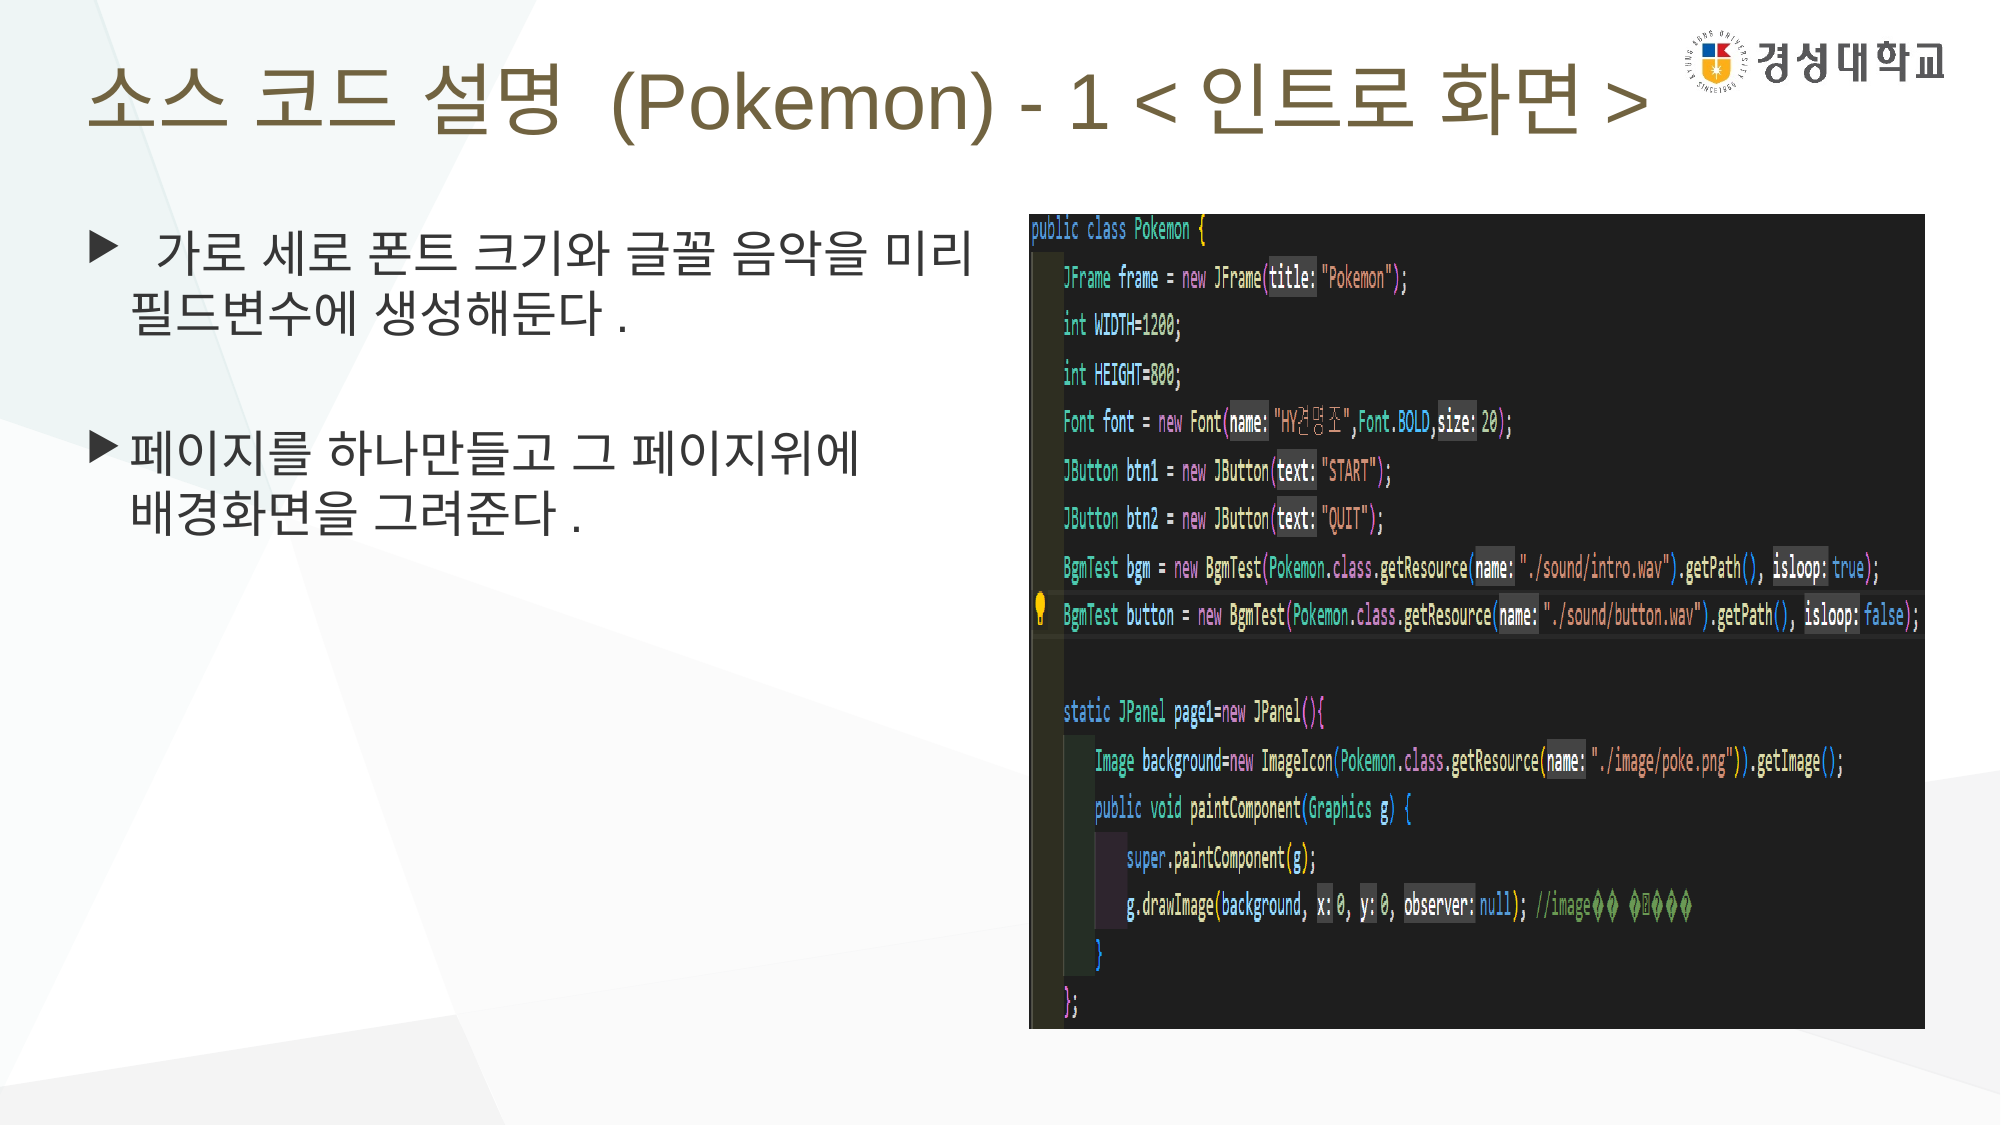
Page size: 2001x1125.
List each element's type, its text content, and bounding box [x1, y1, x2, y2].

list 가로 세로 폰트 크기와 글꼴 음악을 미리 필드변수에 생성해둔다. 페이지를 하나만들고 그 페이지위에 배경화면을 그려준다. [70, 214, 1000, 1029]
picture [1684, 30, 1945, 93]
title 소스 코드 설명 (Pokemon) - 1 <인트로 화면> [70, 20, 1925, 175]
picture [1028, 214, 1926, 1029]
